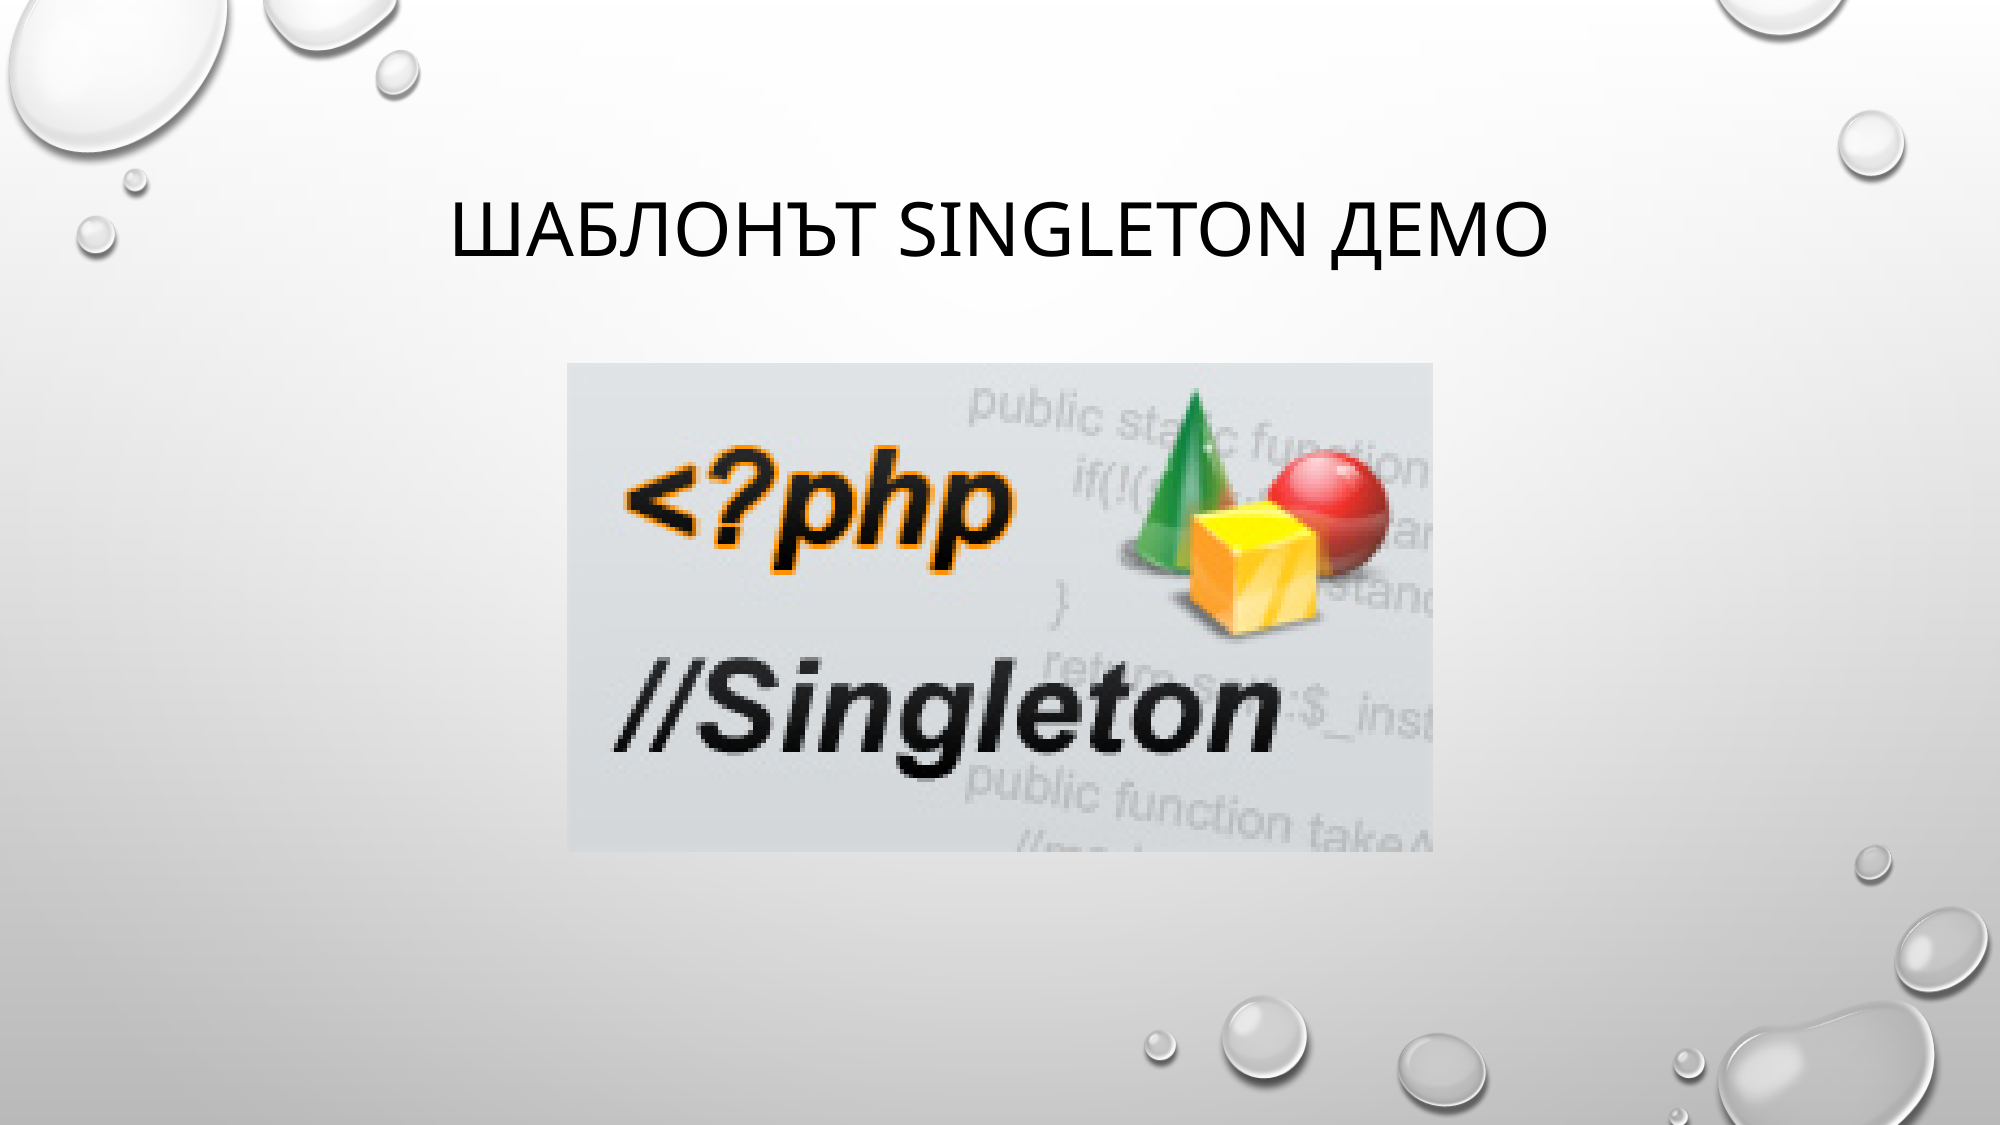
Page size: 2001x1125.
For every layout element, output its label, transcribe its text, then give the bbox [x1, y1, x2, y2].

title Шаблонът singleton демо [149, 101, 1851, 364]
picture [0, 0, 2000, 1125]
